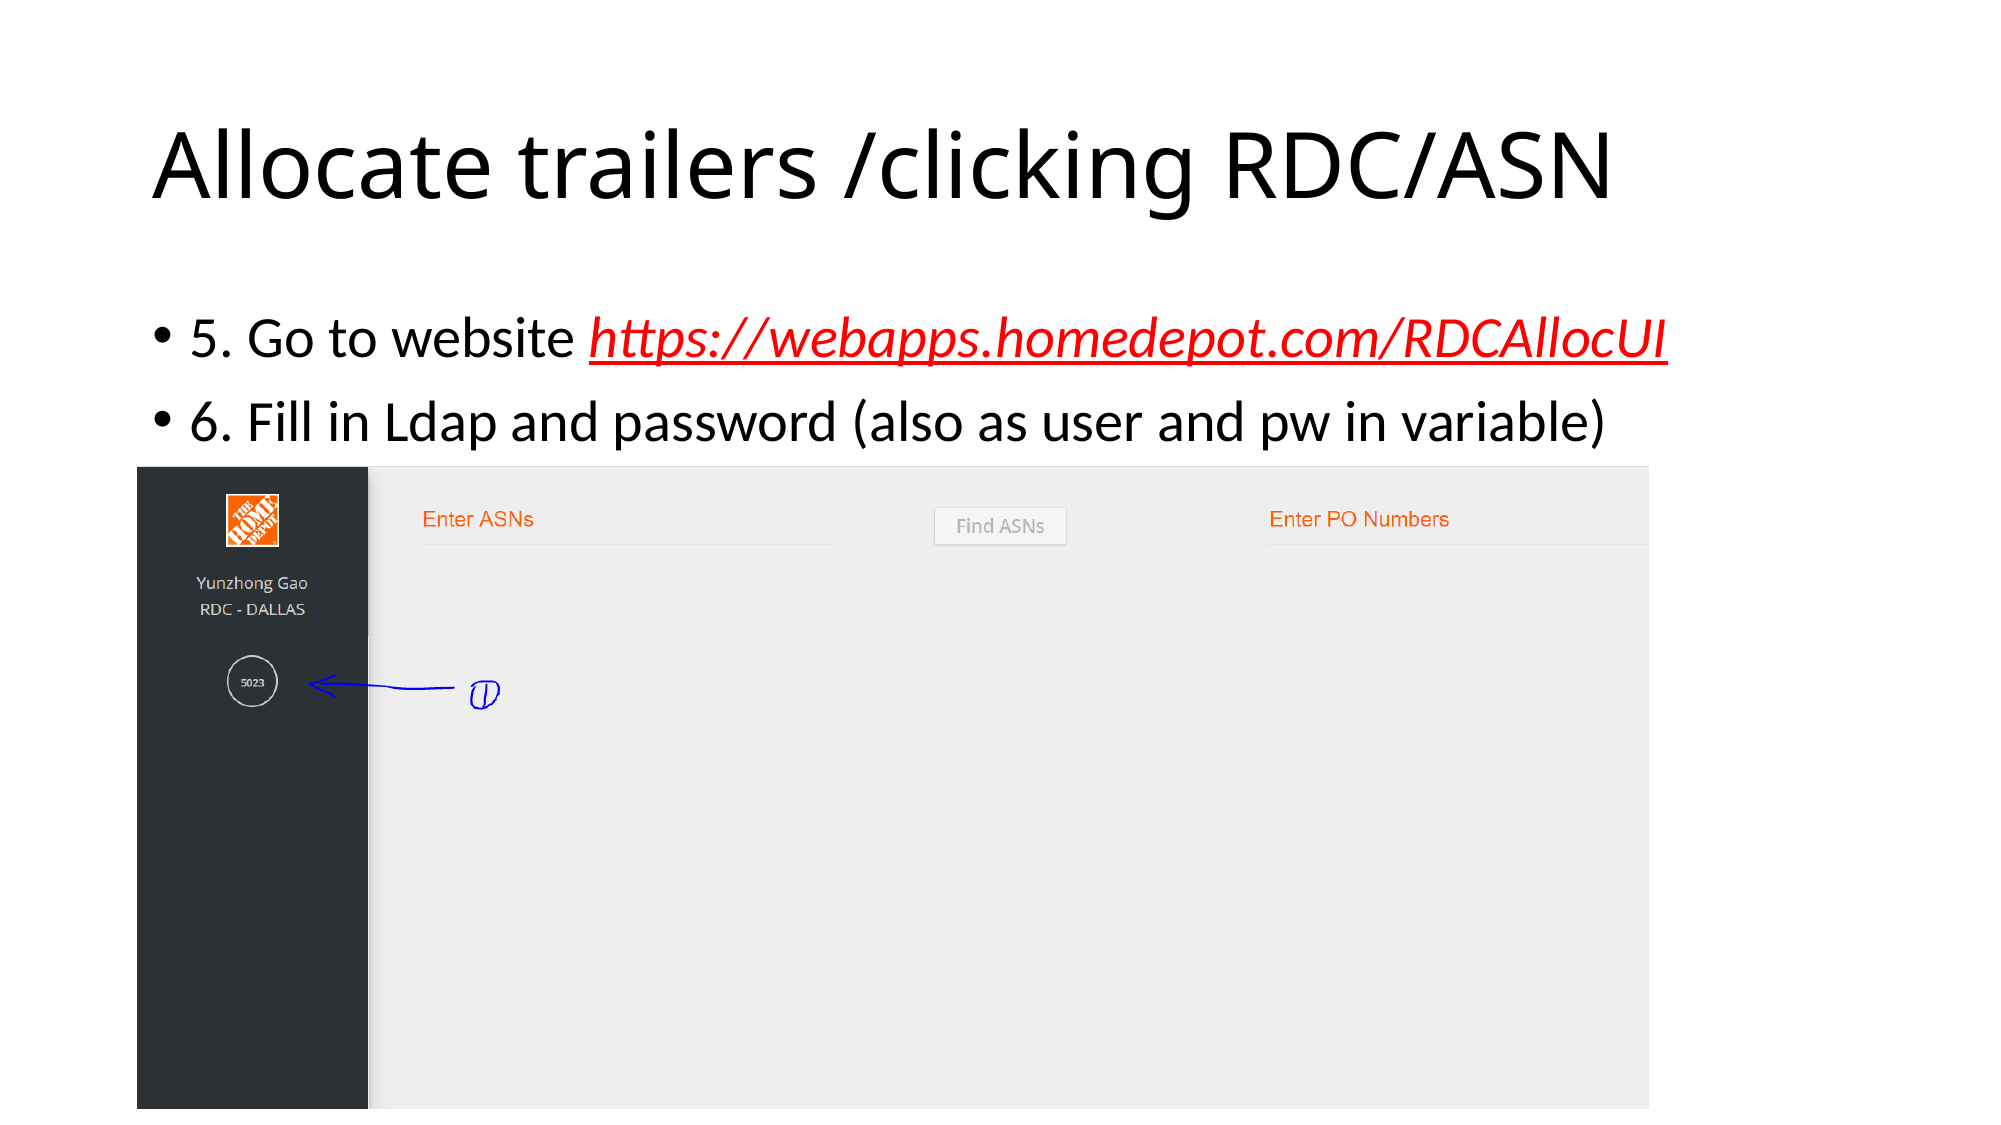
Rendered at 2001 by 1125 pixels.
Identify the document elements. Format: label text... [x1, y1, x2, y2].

list 5. Go to website https://webapps.homedepot.com/RDCAllocUI 6. Fill in Ldap and password (also as user and pw in variable) [137, 299, 1863, 1014]
title Allocate trailers /clicking RDC/ASN [137, 59, 1863, 278]
picture [137, 462, 1649, 1109]
